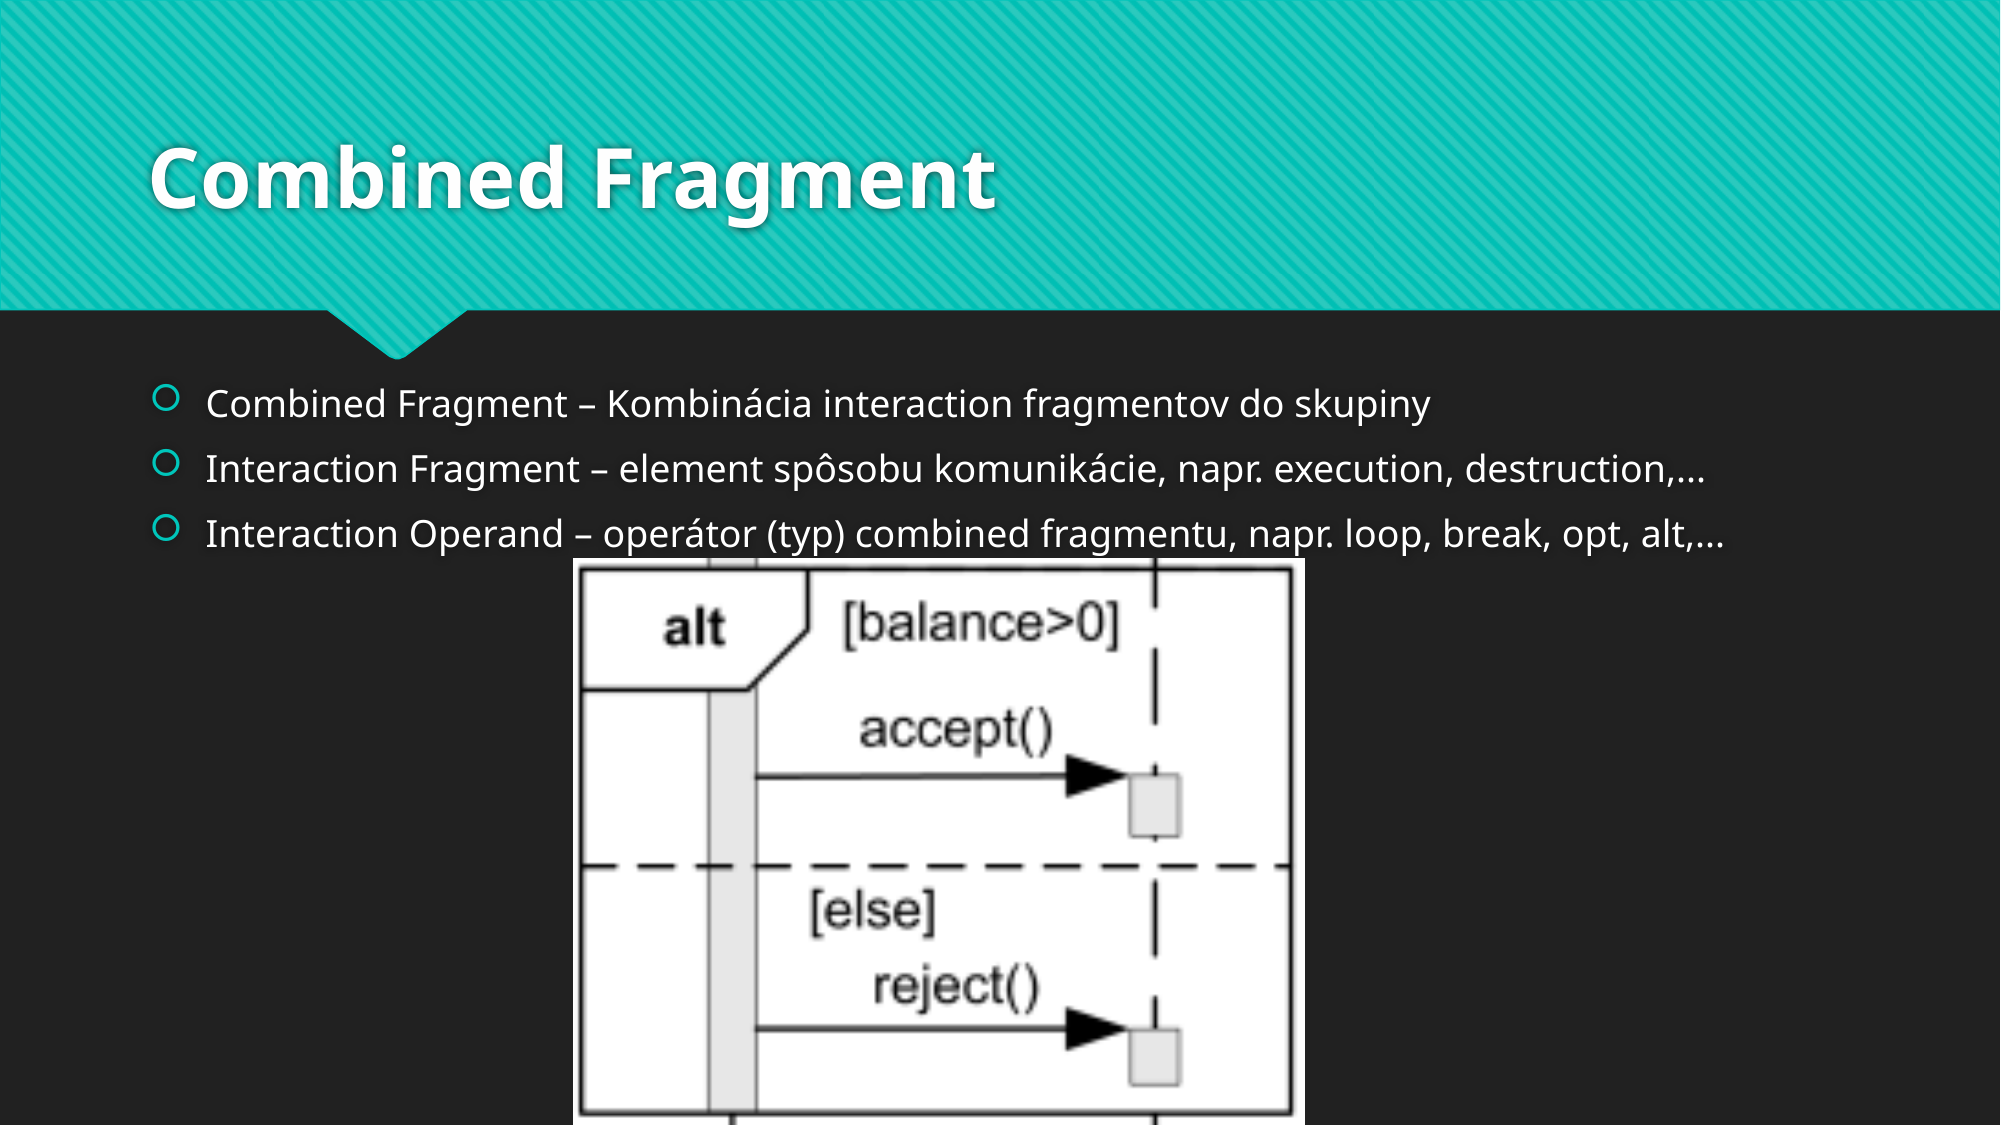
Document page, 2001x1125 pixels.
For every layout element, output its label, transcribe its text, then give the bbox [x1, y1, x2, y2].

picture [573, 558, 1306, 1125]
title Combined Fragment [132, 73, 1868, 233]
list Combined Fragment – Kombinácia interaction fragmentov do skupiny Interaction Fragment – element spôsobu komunikácie, napr. execution, destruction,... Interaction Operand – operátor (typ) combined fragmentu, napr. loop, break, opt, alt,... [134, 364, 1866, 962]
